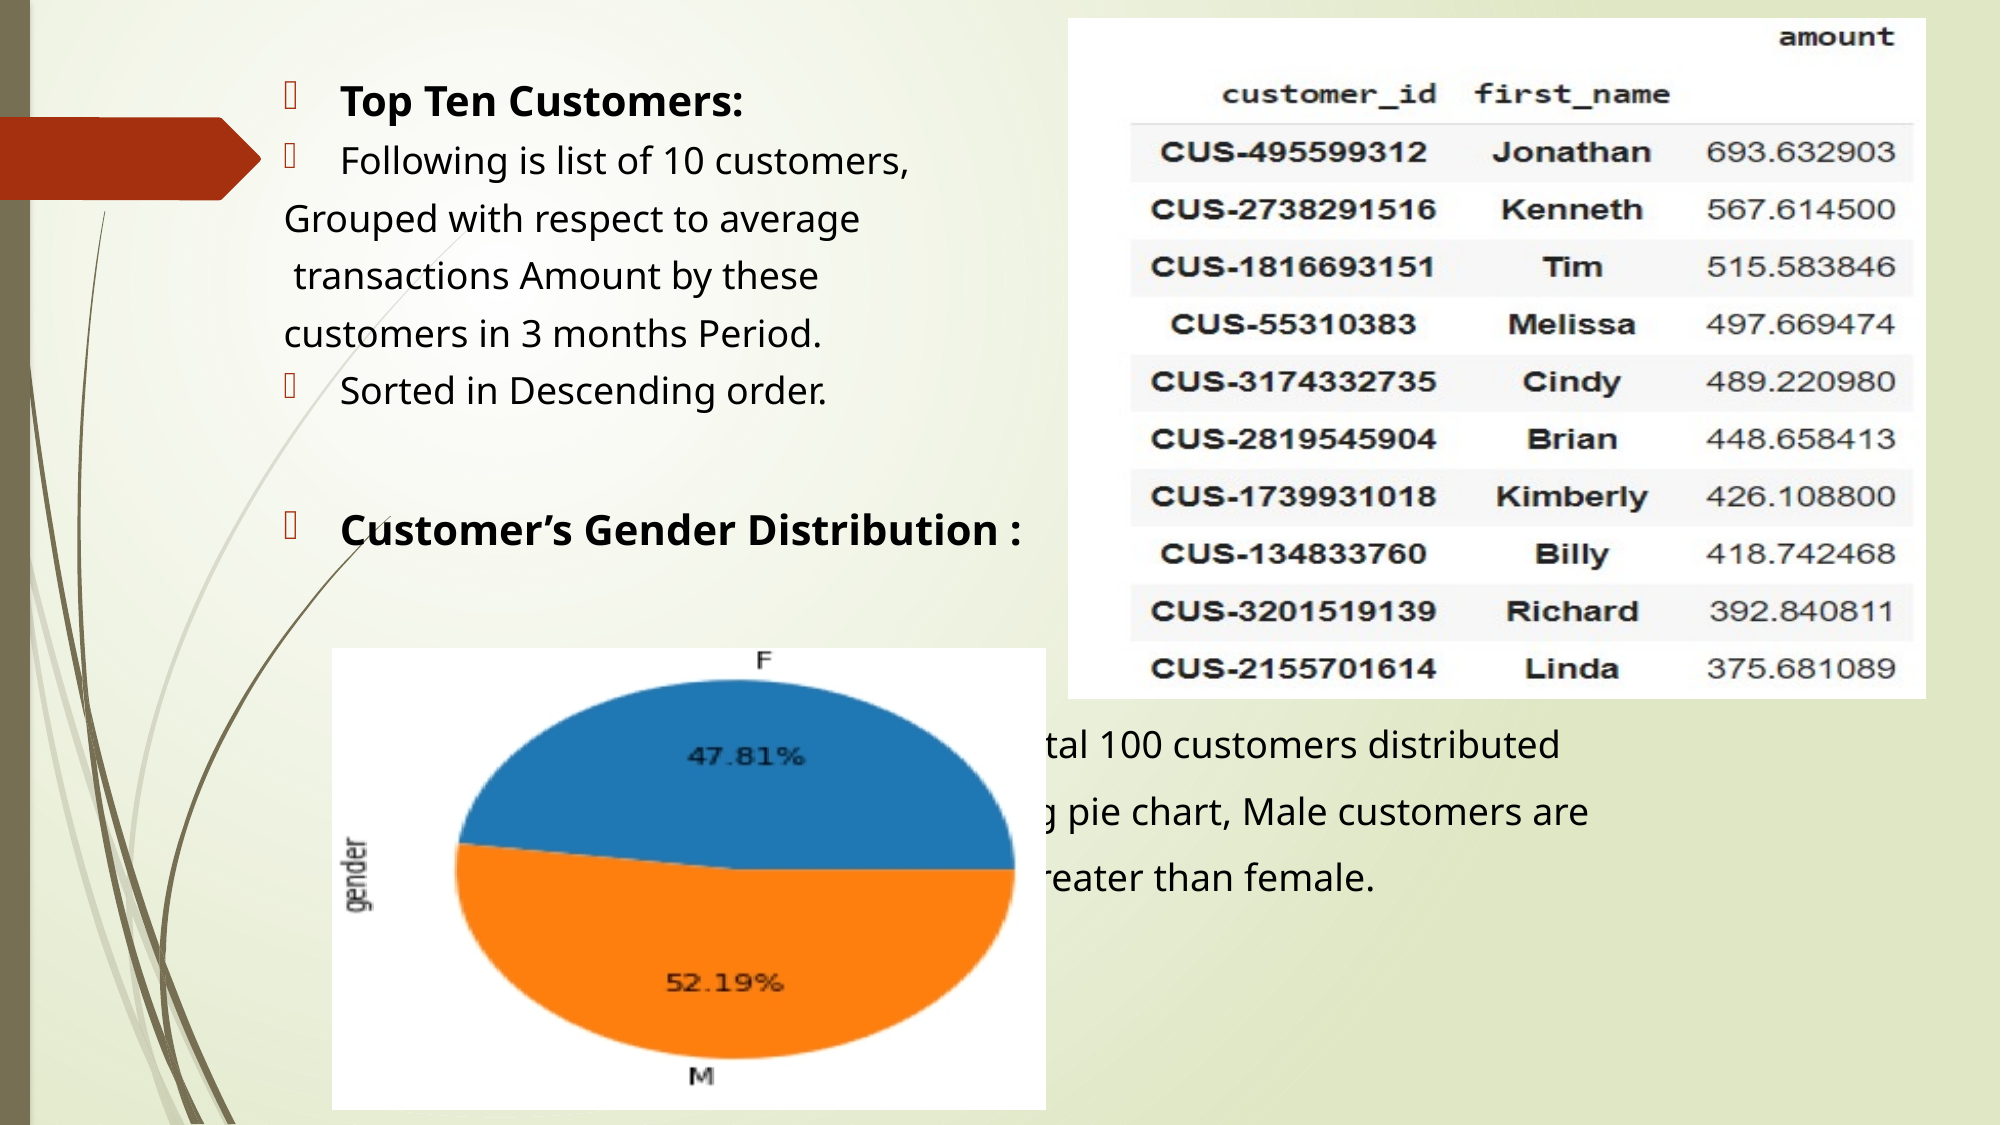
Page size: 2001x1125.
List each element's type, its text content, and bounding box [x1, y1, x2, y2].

picture [332, 648, 1046, 1111]
list Top Ten Customers: Following is list of 10 customers, Grouped with respect to average transactions Amount by these customers in 3 months Period. Sorted in Descending order. Customer’s Gender Distribution : Total 100 customers distributed Using pie chart, Male customers are Bit greater than female. [268, 67, 1888, 1083]
picture [1068, 18, 1926, 699]
